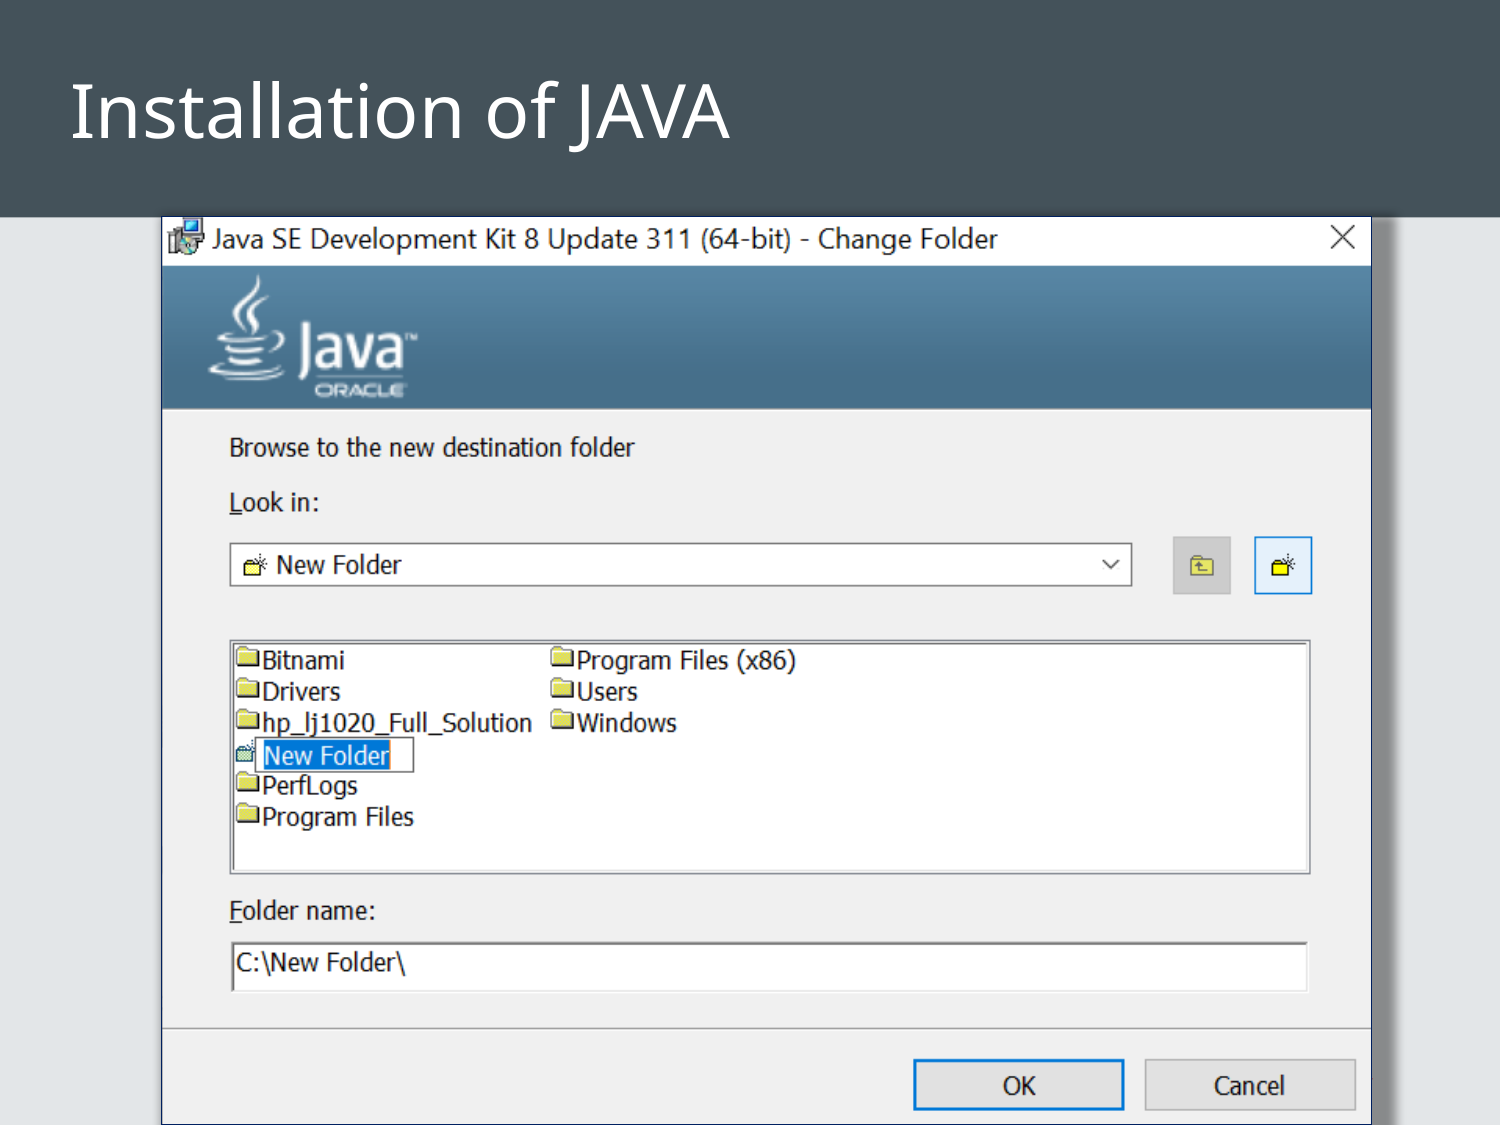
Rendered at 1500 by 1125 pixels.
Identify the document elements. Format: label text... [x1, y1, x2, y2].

title Installation of JAVA [55, 0, 1432, 218]
picture [161, 216, 1372, 1125]
